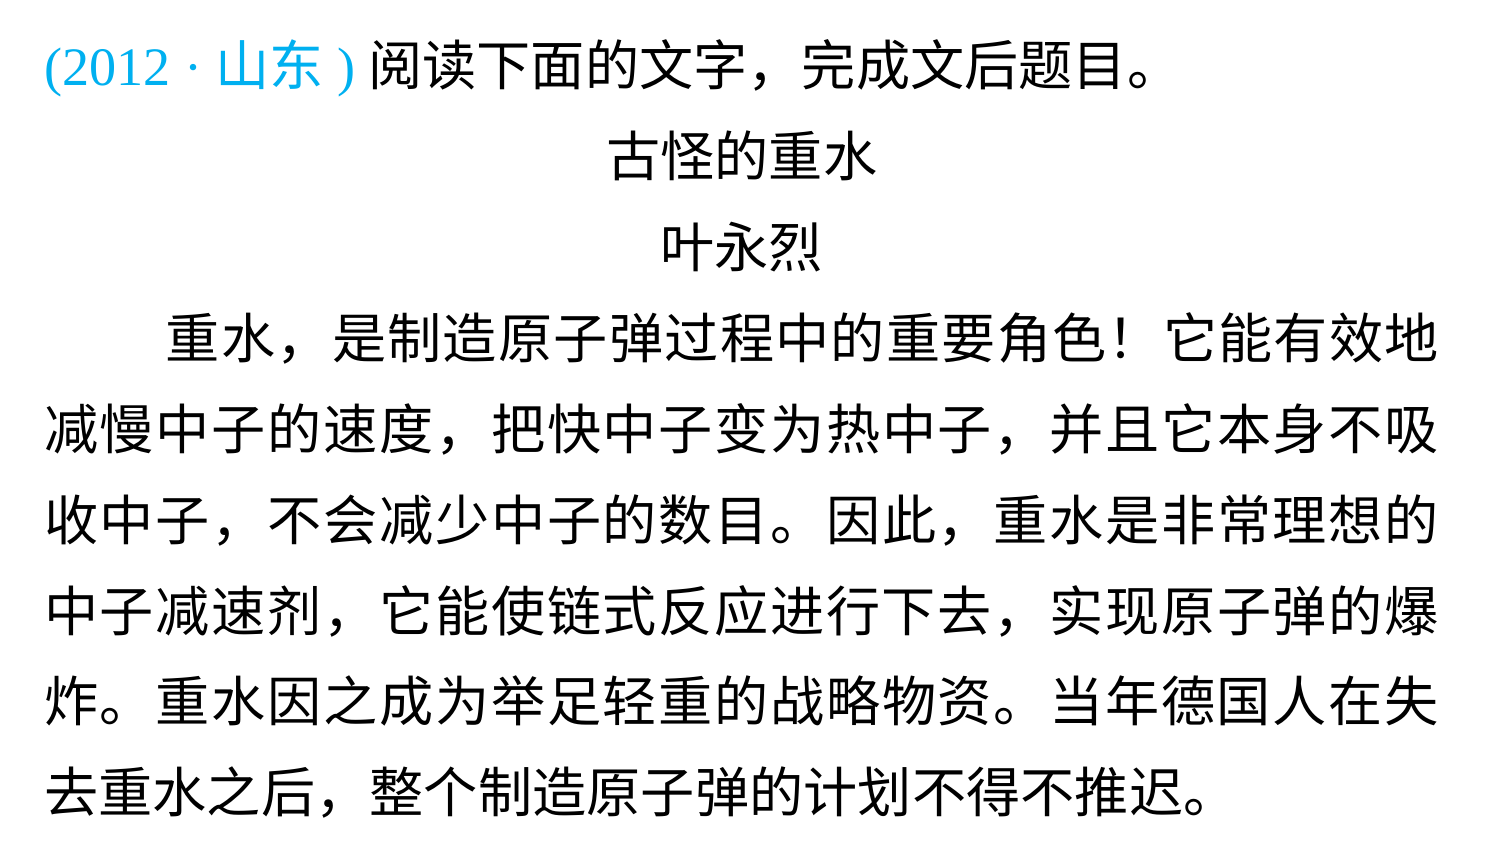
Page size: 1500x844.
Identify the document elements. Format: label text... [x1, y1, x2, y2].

text_box (2012 ·山东)阅读下面的文字，完成文后题目。 古怪的重水 叶永烈 重水，是制造原子弹过程中的重要角色！它能有效地减慢中子的速度，把快中子变为热中子，并且它本身不吸收中子，不会减少中子的数目。因此，重水是非常理想的中子减速剂，它能使链式反应进行下去，实现原子弹的爆炸。重水因之成为举足轻重的战略物资。当年德国人在失去重水之后，整个制造原子弹的计划不得不推迟。 [29, 0, 1454, 832]
